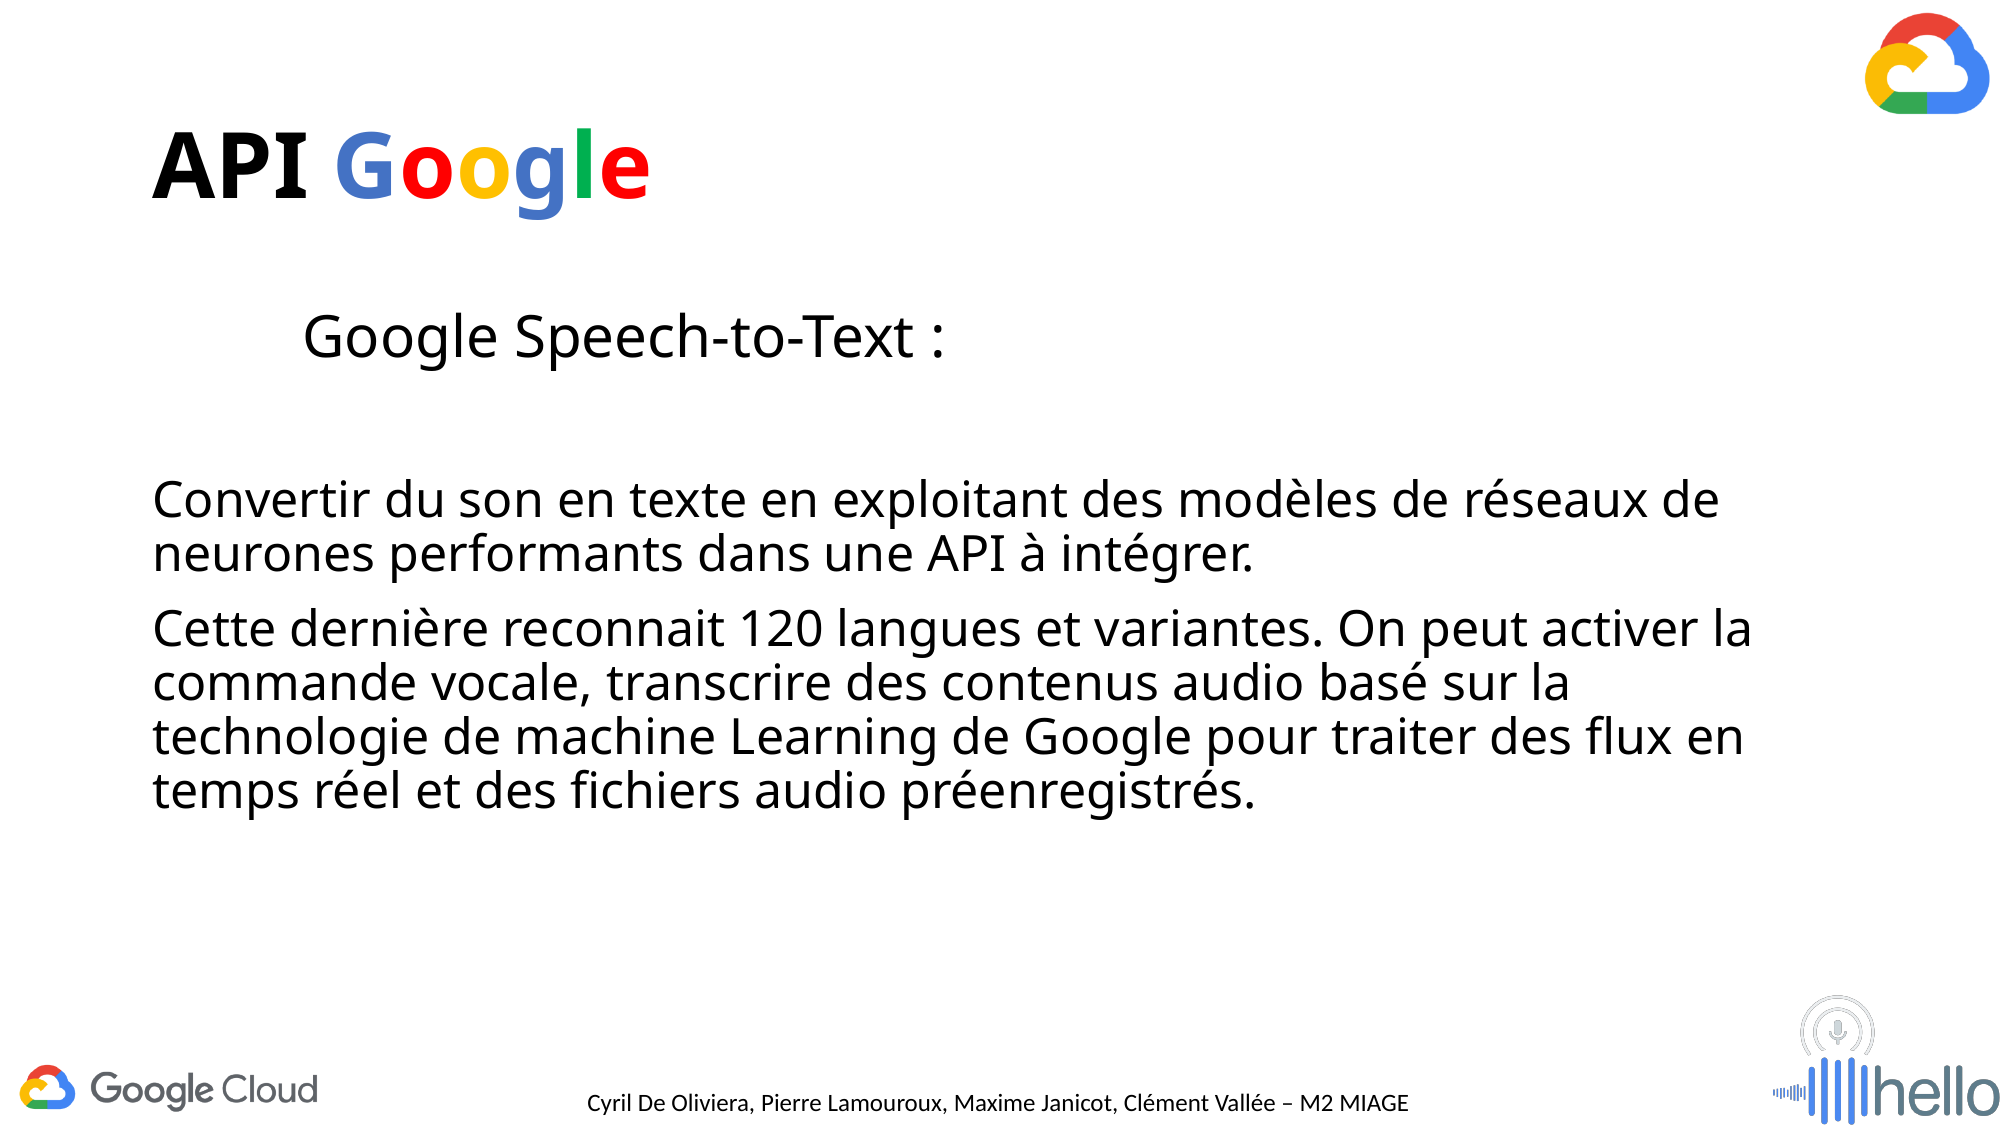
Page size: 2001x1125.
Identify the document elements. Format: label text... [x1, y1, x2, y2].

picture [1862, 0, 1992, 130]
title API Google [137, 59, 1863, 278]
picture [1773, 995, 2000, 1125]
picture [0, 920, 336, 1125]
text_box Cyril De Oliviera, Pierre Lamouroux, Maxime Janicot, Clément Vallée – M2 MIAGE [572, 1079, 1428, 1125]
list Google Speech-to-Text : Convertir du son en texte en exploitant des modèles de réseaux de neurones performants dans une API à intégrer. Cette dernière reconnait 120 langues et variantes. On peut activer la commande vocale, transcrire des contenus audio basé sur la technologie de machine Learning de Google pour traiter des flux en temps réel et des fichiers audio préenregistrés. [137, 299, 1863, 1014]
